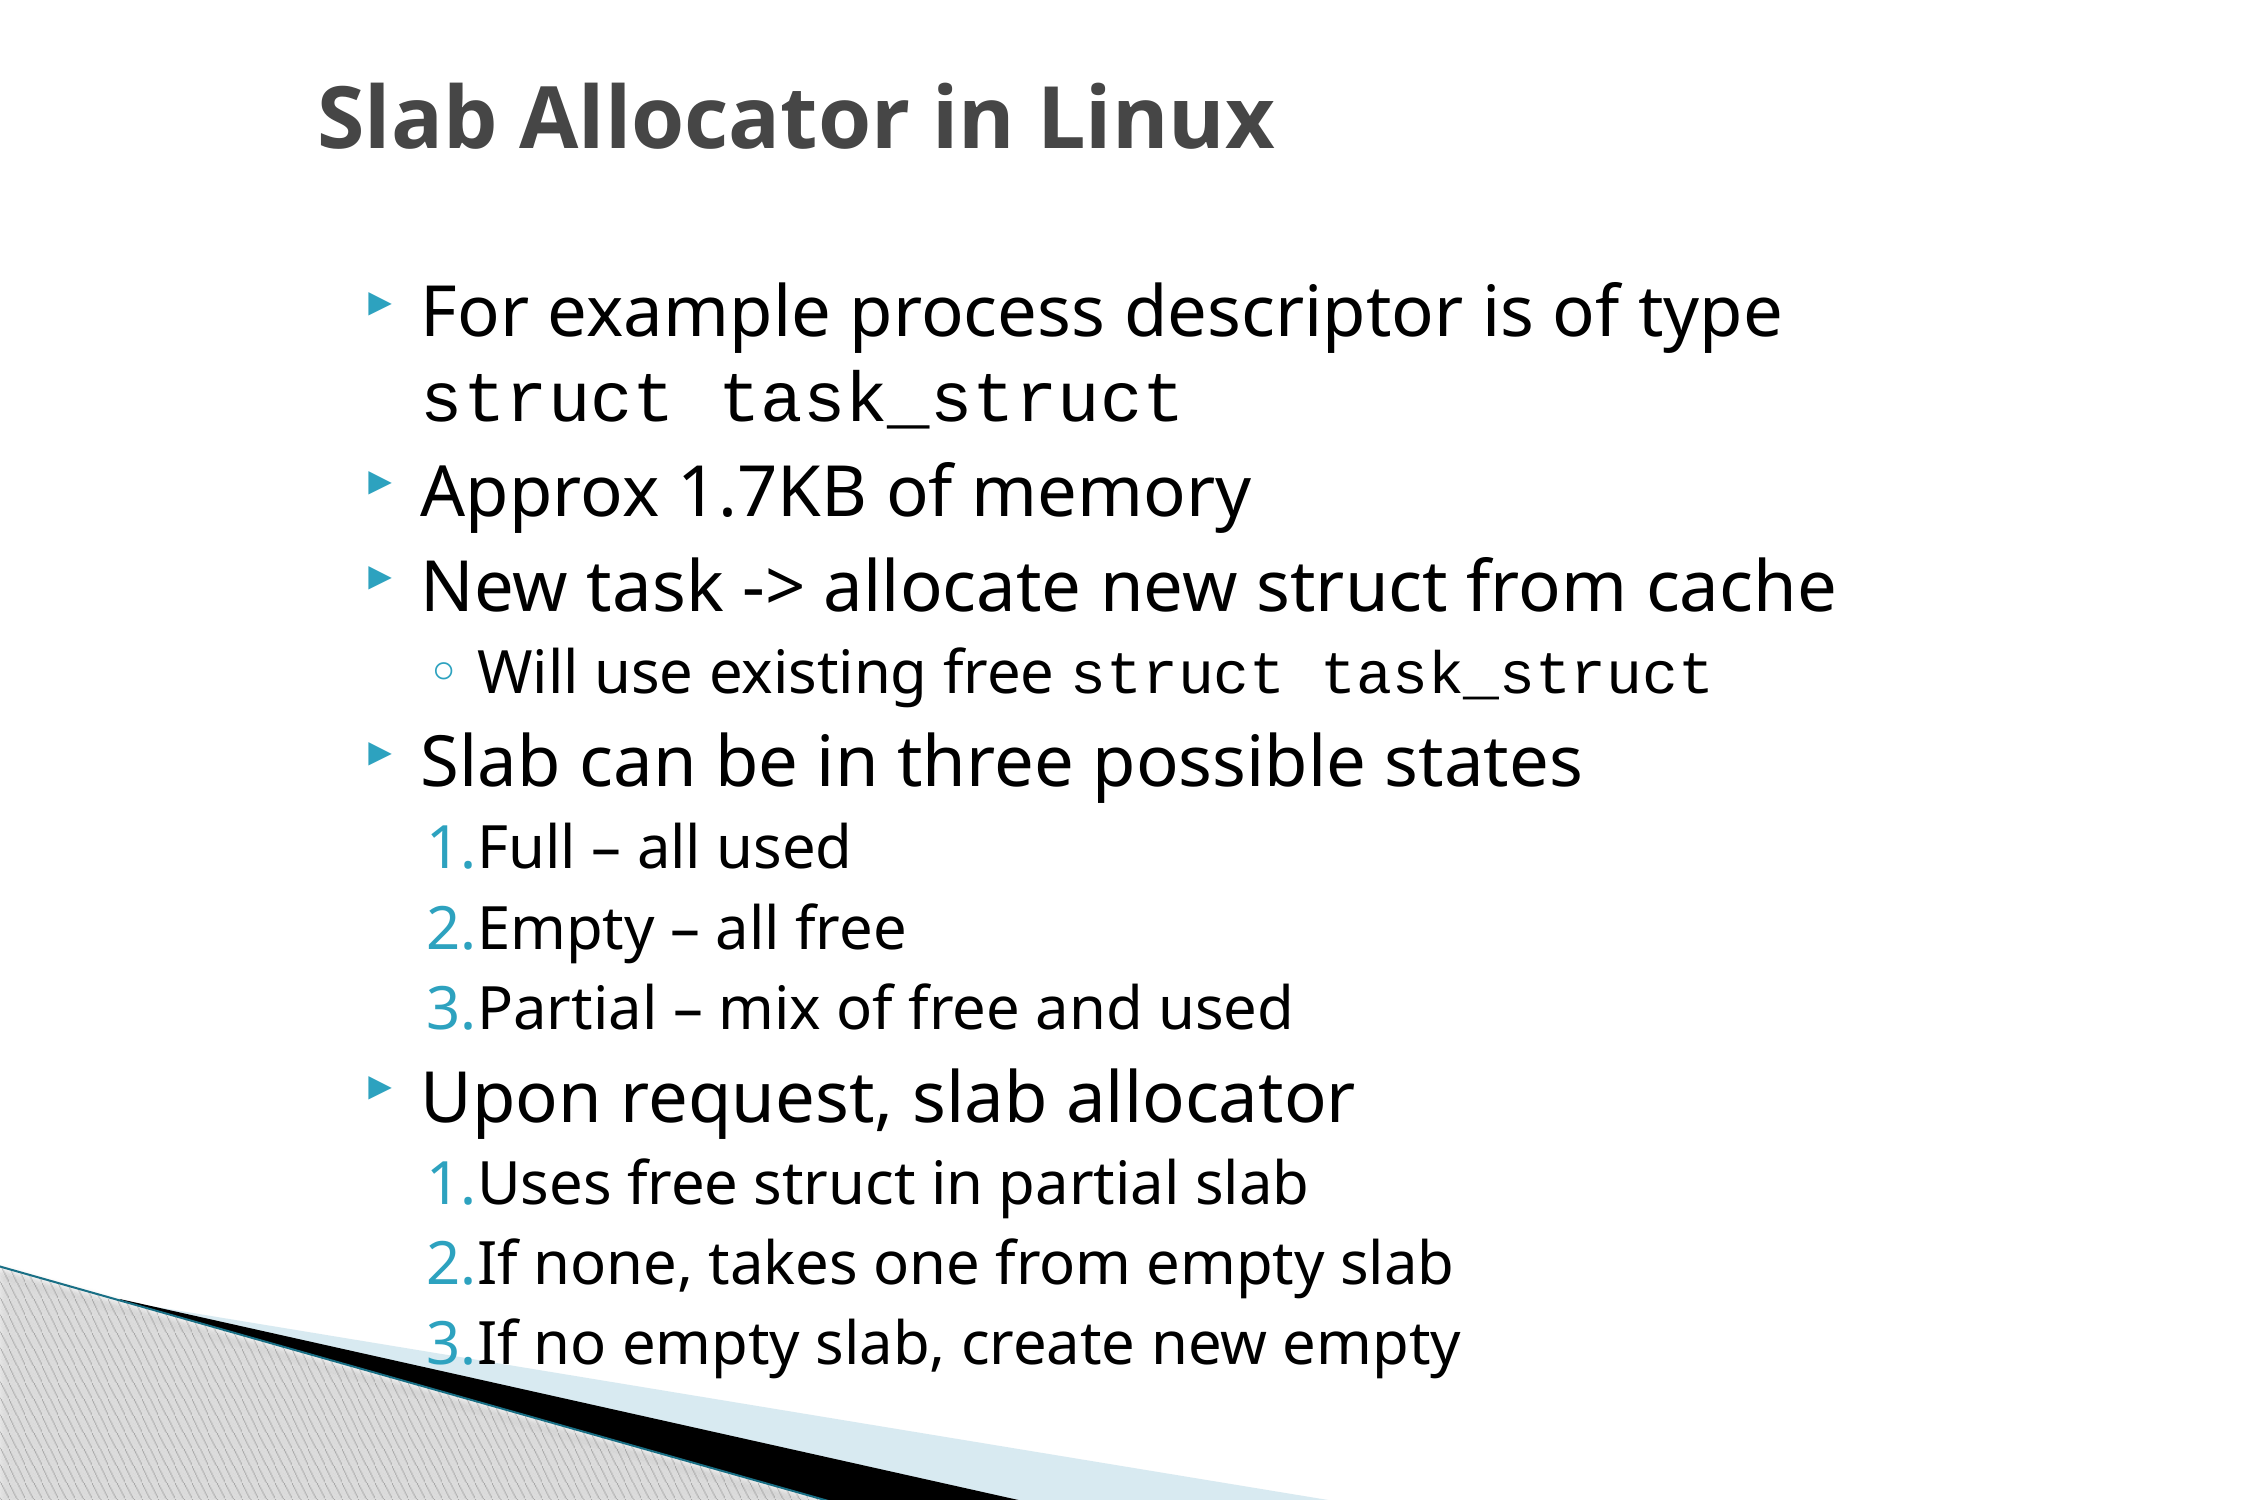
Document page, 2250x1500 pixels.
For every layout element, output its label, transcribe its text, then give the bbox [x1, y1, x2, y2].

title Slab Allocator in Linux [296, 51, 1960, 178]
list For example process descriptor is of type struct task_struct Approx 1.7KB of memory New task -> allocate new struct from cache Will use existing free struct task_struct Slab can be in three possible states Full – all used Empty – all free Partial – mix of free and used Upon request, slab allocator Uses free struct in partial slab If none, takes one from empty slab If no empty slab, create new empty [318, 255, 1960, 1397]
